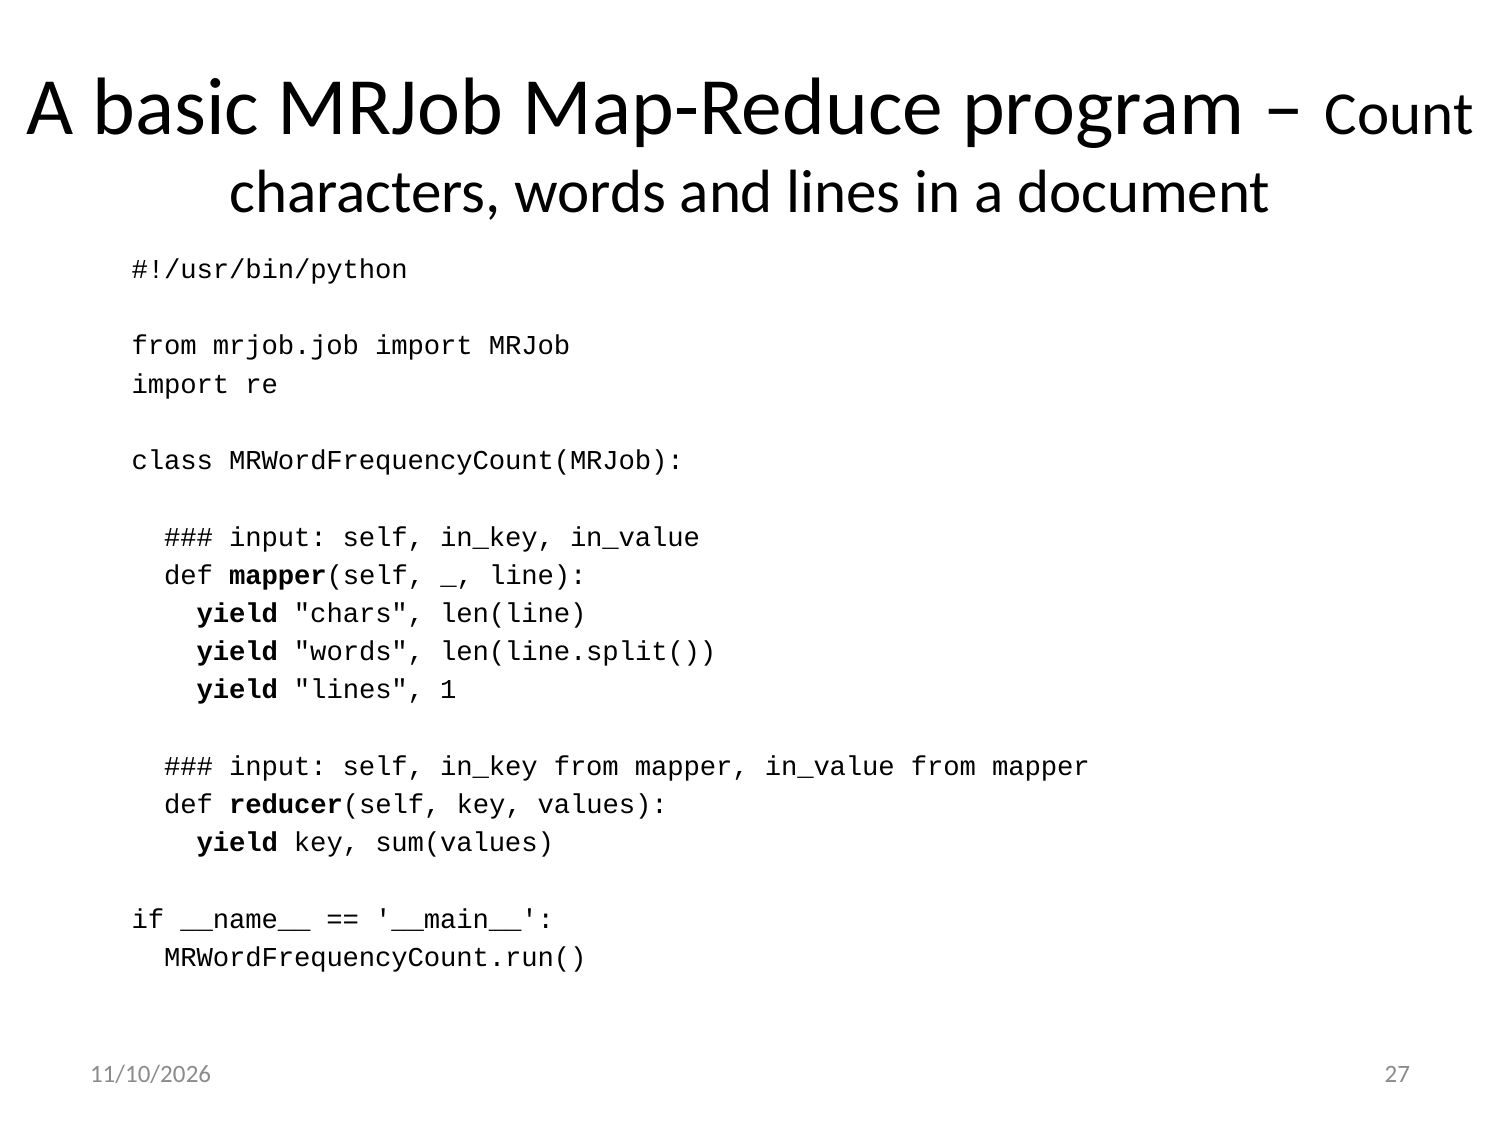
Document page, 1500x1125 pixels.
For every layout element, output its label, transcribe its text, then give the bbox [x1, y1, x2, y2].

list #!/usr/bin/python from mrjob.job import MRJob import re class MRWordFrequencyCount(MRJob): ### input: self, in_key, in_value def mapper(self, _, line): yield "chars", len(line) yield "words", len(line.split()) yield "lines", 1 ### input: self, in_key from mapper, in_value from mapper def reducer(self, key, values): yield key, sum(values) if __name__ == '__main__': MRWordFrequencyCount.run() [116, 243, 1467, 987]
title A basic MRJob Map-Reduce program – Count characters, words and lines in a document [0, 45, 1500, 233]
slide_number 27 [1074, 1042, 1425, 1103]
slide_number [75, 1042, 425, 1103]
